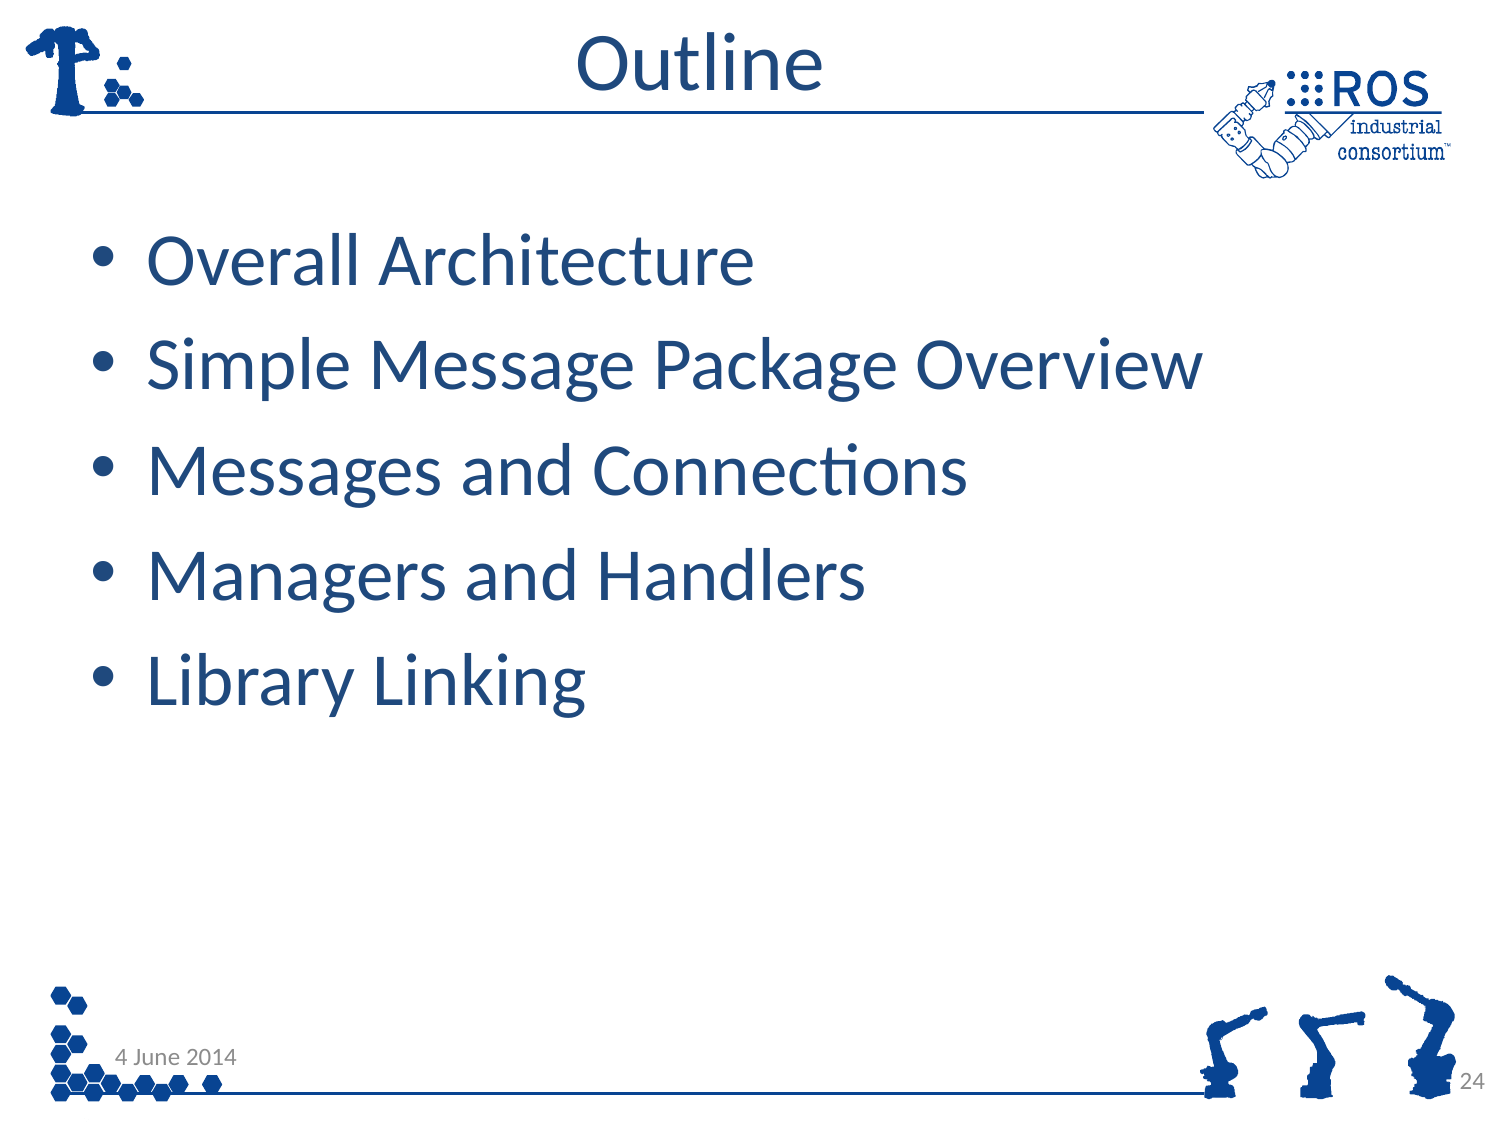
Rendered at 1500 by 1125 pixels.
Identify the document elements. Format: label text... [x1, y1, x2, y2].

slide_number 24 [1149, 1050, 1500, 1110]
title Outline [150, 0, 1250, 113]
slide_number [99, 1025, 388, 1085]
list Overall Architecture Simple Message Package Overview Messages and Connections Managers and Handlers Library Linking [75, 202, 1425, 945]
